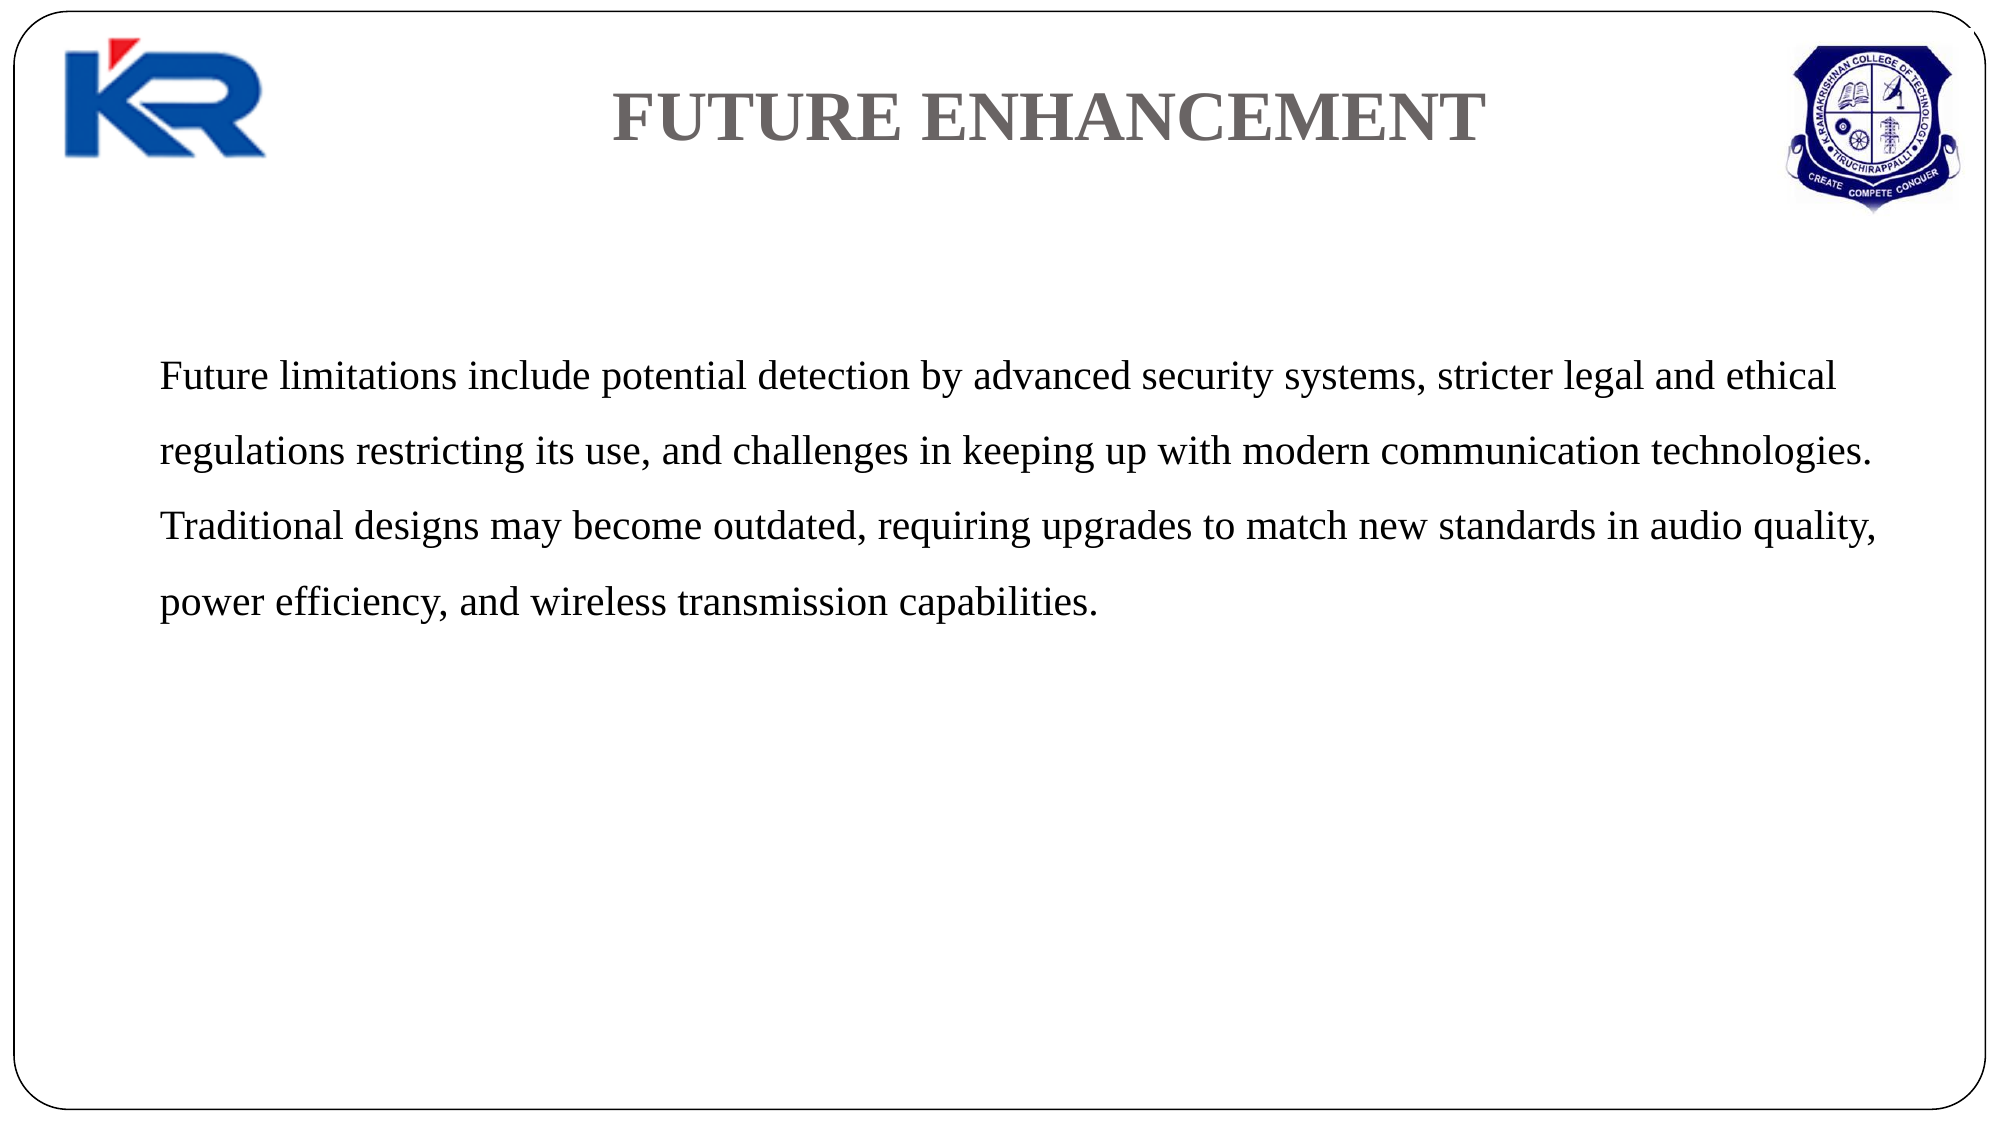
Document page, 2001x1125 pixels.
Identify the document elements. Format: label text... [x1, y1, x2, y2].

picture [1776, 28, 1974, 226]
list Future limitations include potential detection by advanced security systems, stricter legal and ethical regulations restricting its use, and challenges in keeping up with modern communication technologies. Traditional designs may become outdated, requiring upgrades to match new standards in audio quality, power efficiency, and wireless transmission capabilities. [99, 176, 1914, 1046]
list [54, 28, 278, 167]
title FUTURE ENHANCEMENT [282, 45, 1771, 170]
